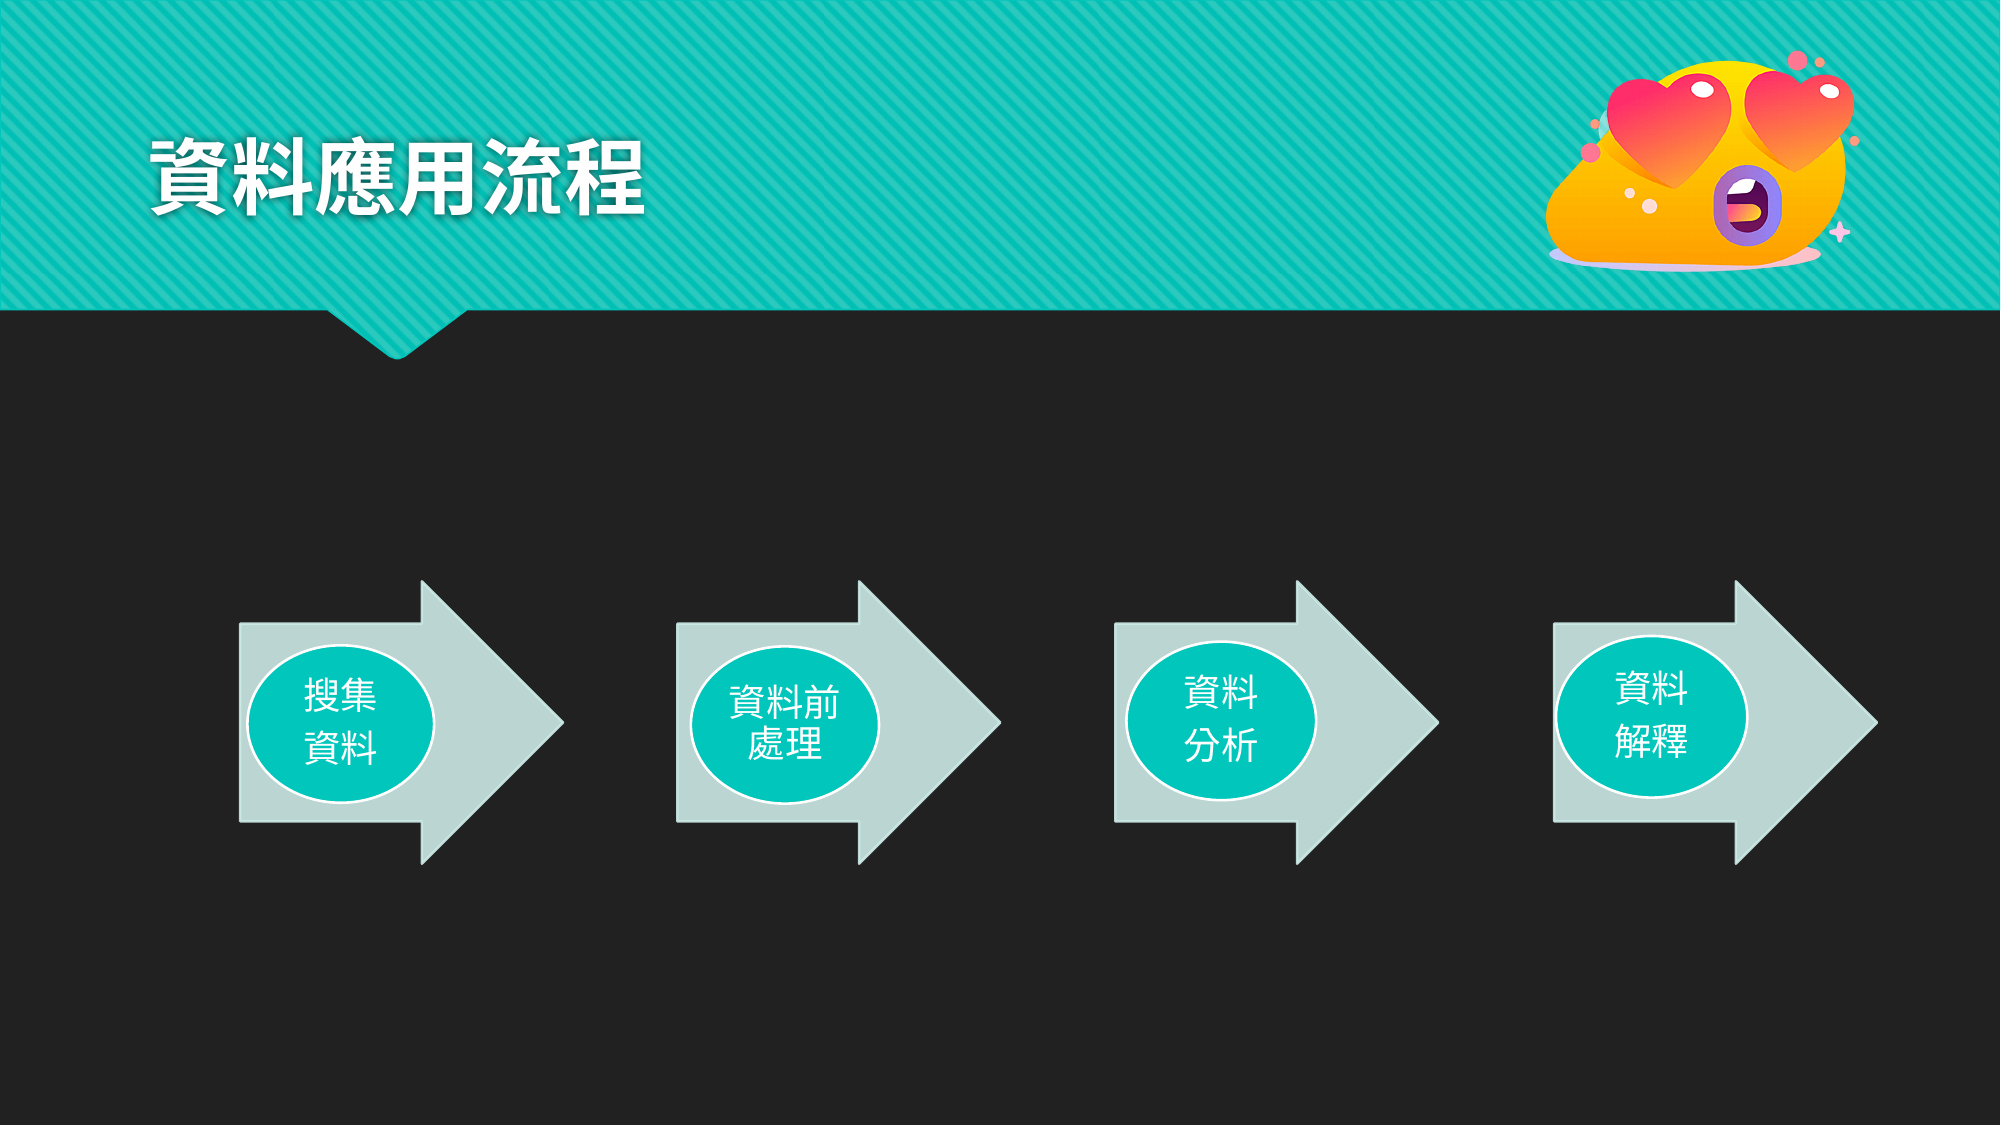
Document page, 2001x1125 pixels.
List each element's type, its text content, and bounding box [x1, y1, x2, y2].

picture [1497, 0, 1894, 351]
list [146, 423, 1878, 1022]
title 資料應用流程 [132, 73, 1497, 233]
